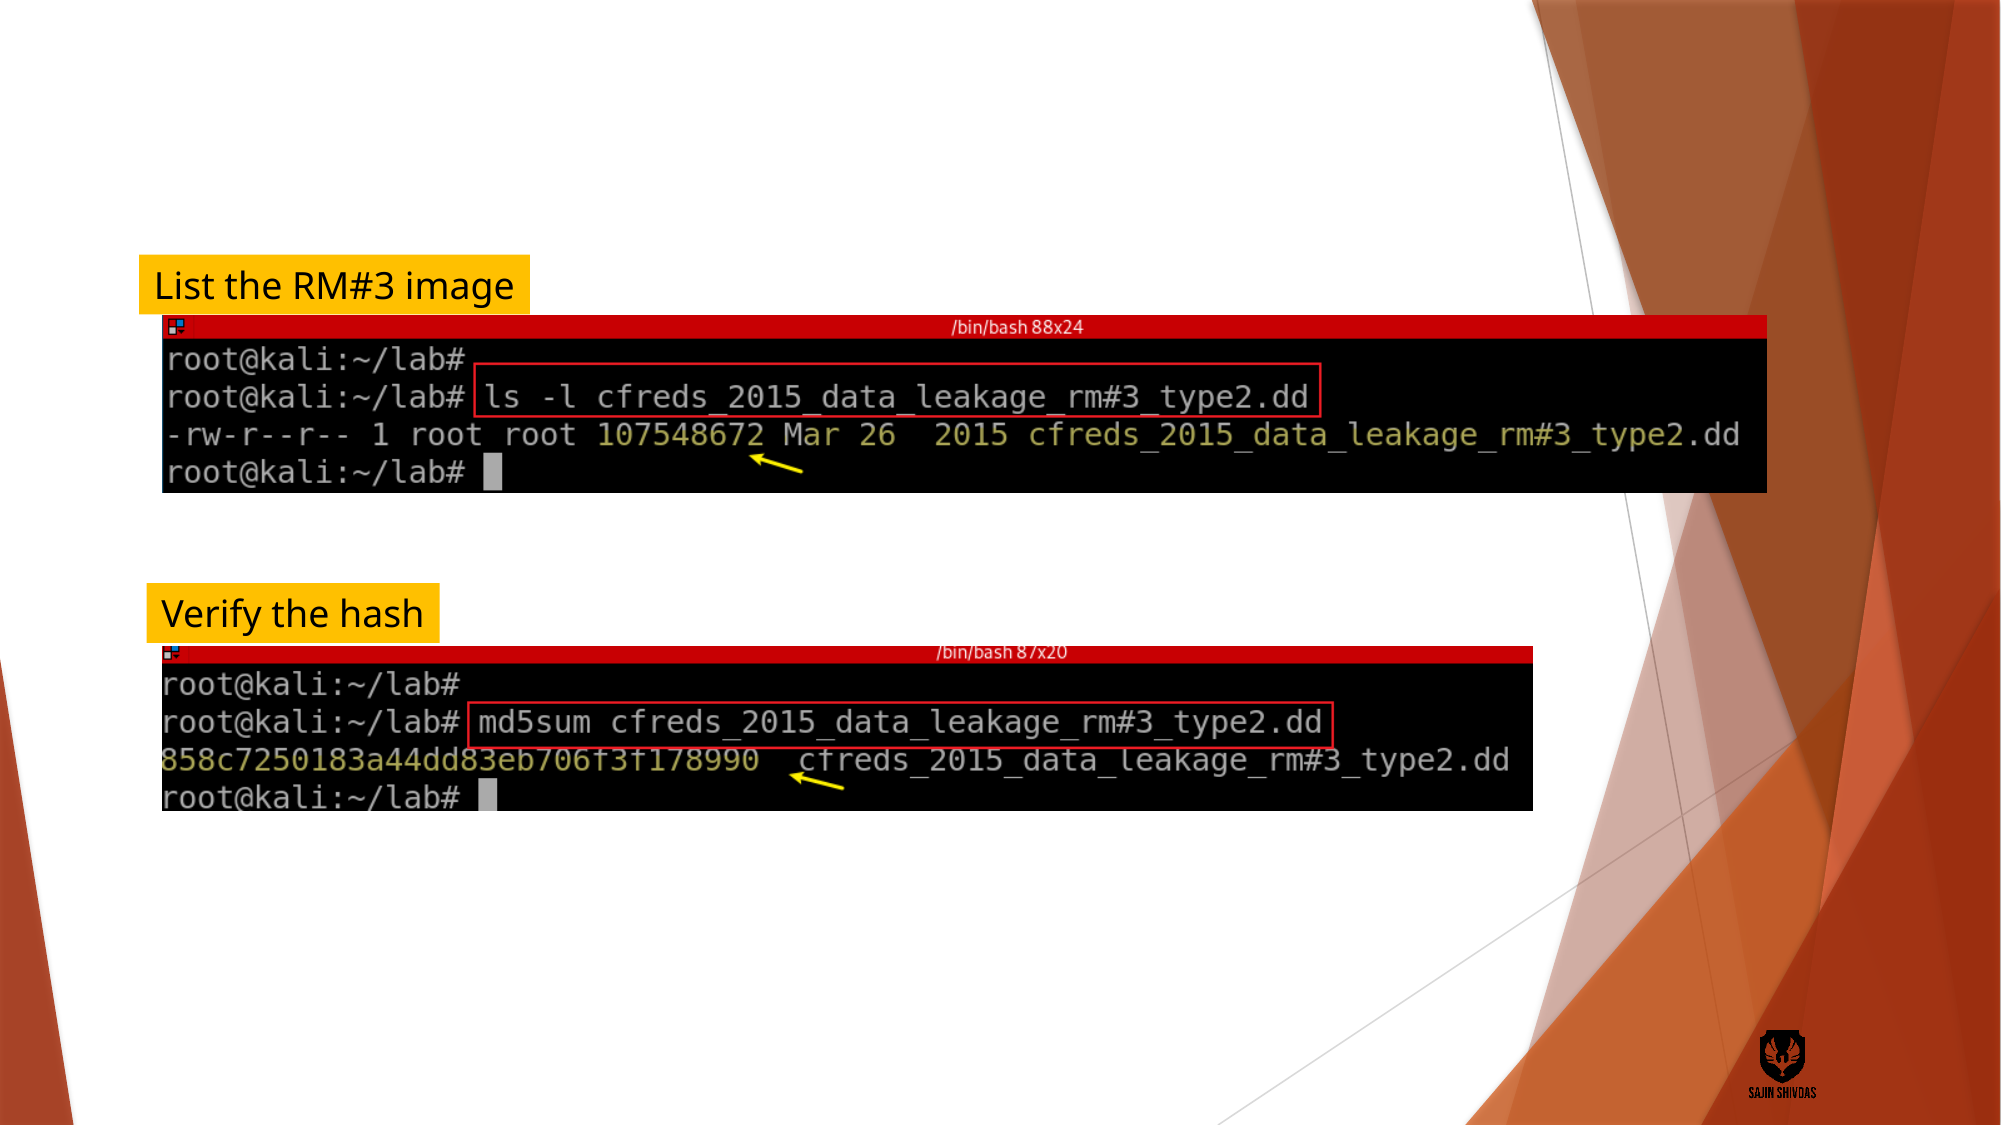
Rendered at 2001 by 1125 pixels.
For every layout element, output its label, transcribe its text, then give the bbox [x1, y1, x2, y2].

picture [161, 646, 1534, 812]
picture [1741, 1023, 1825, 1107]
picture [161, 314, 1767, 494]
text_box Verify the hash [146, 583, 440, 643]
text_box List the RM#3 image [139, 254, 530, 315]
